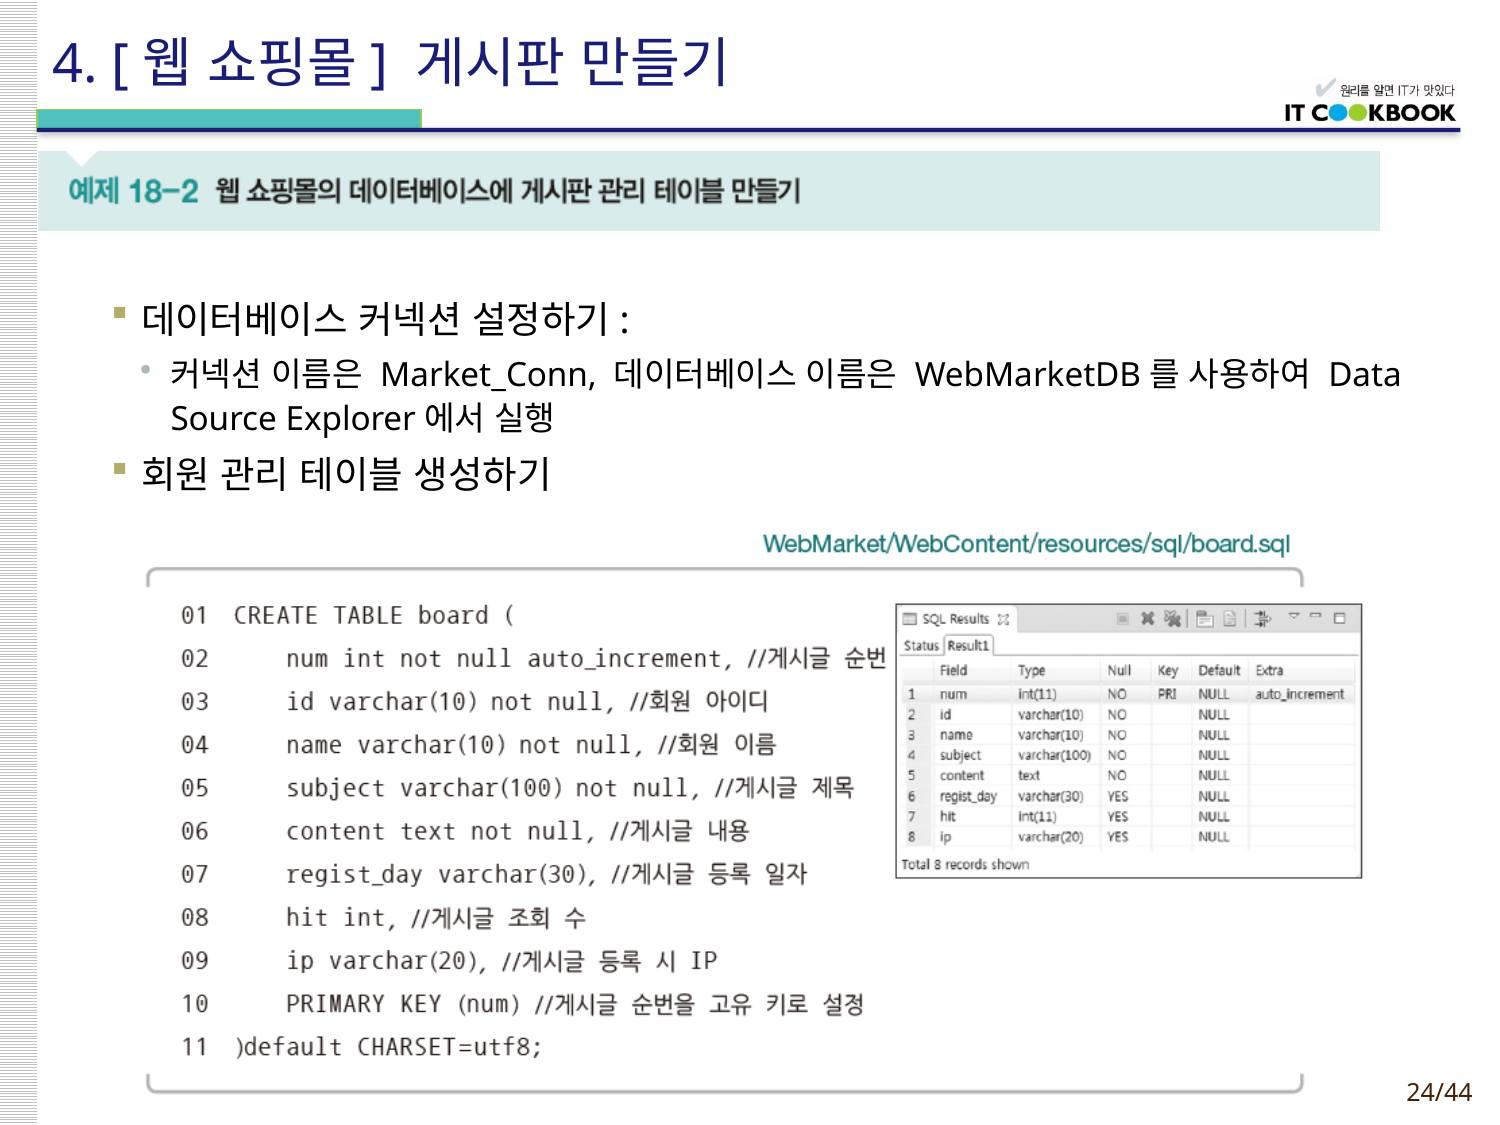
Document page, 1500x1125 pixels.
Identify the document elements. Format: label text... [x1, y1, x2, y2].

picture [36, 150, 1380, 231]
list 데이터베이스 커넥션 설정하기: 커넥션 이름은 Market_Conn, 데이터베이스 이름은 WebMarketDB를 사용하여 Data Source Explorer에서 실행 회원 관리 테이블 생성하기 [37, 152, 1463, 1091]
picture [136, 516, 1380, 1105]
picture [1281, 75, 1459, 123]
title 4. [웹 쇼핑몰] 게시판 만들기 [37, 13, 1278, 109]
